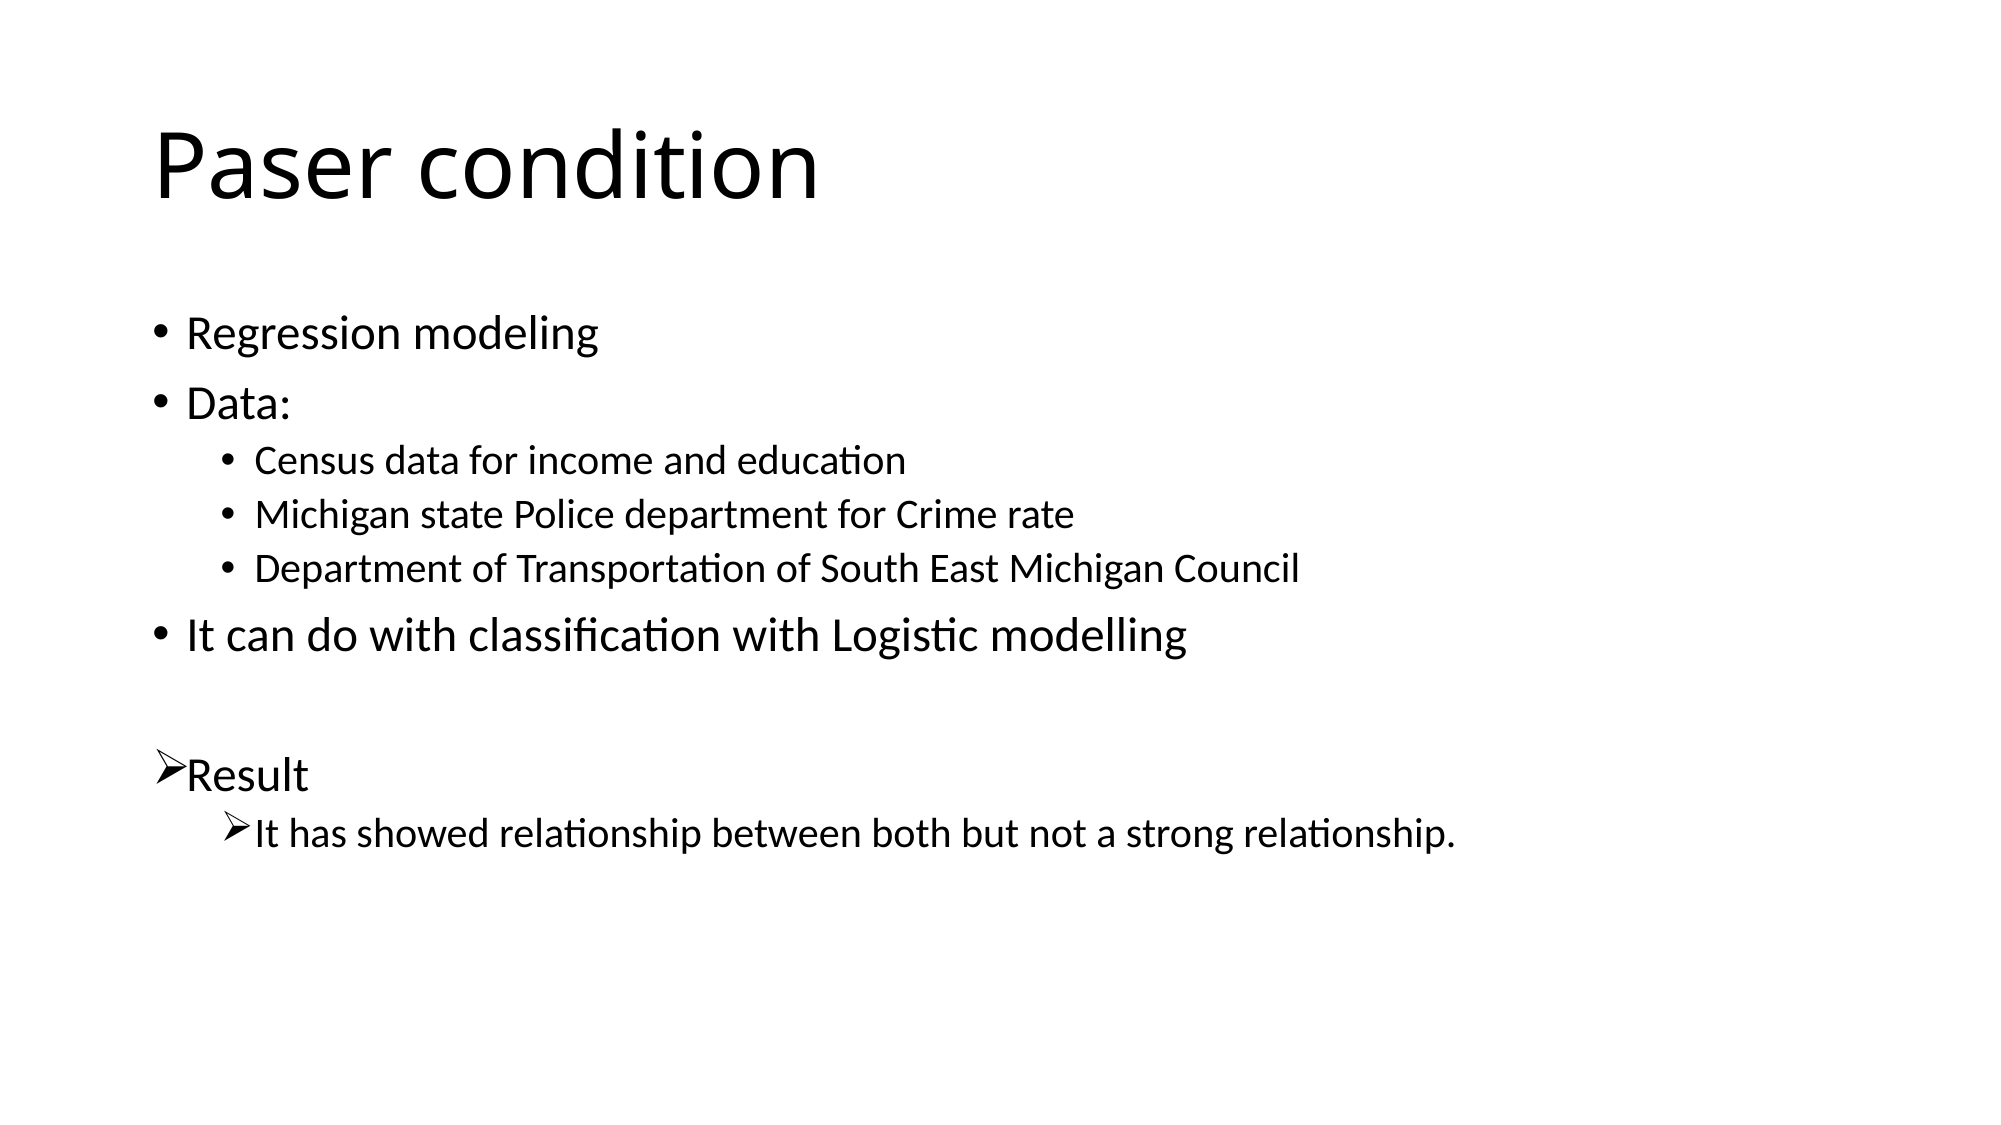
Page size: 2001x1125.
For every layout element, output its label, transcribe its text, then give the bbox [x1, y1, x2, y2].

list Regression modeling Data: Census data for income and education Michigan state Police department for Crime rate Department of Transportation of South East Michigan Council It can do with classification with Logistic modelling Result It has showed relationship between both but not a strong relationship. [137, 299, 1664, 870]
title Paser condition [137, 59, 1863, 278]
